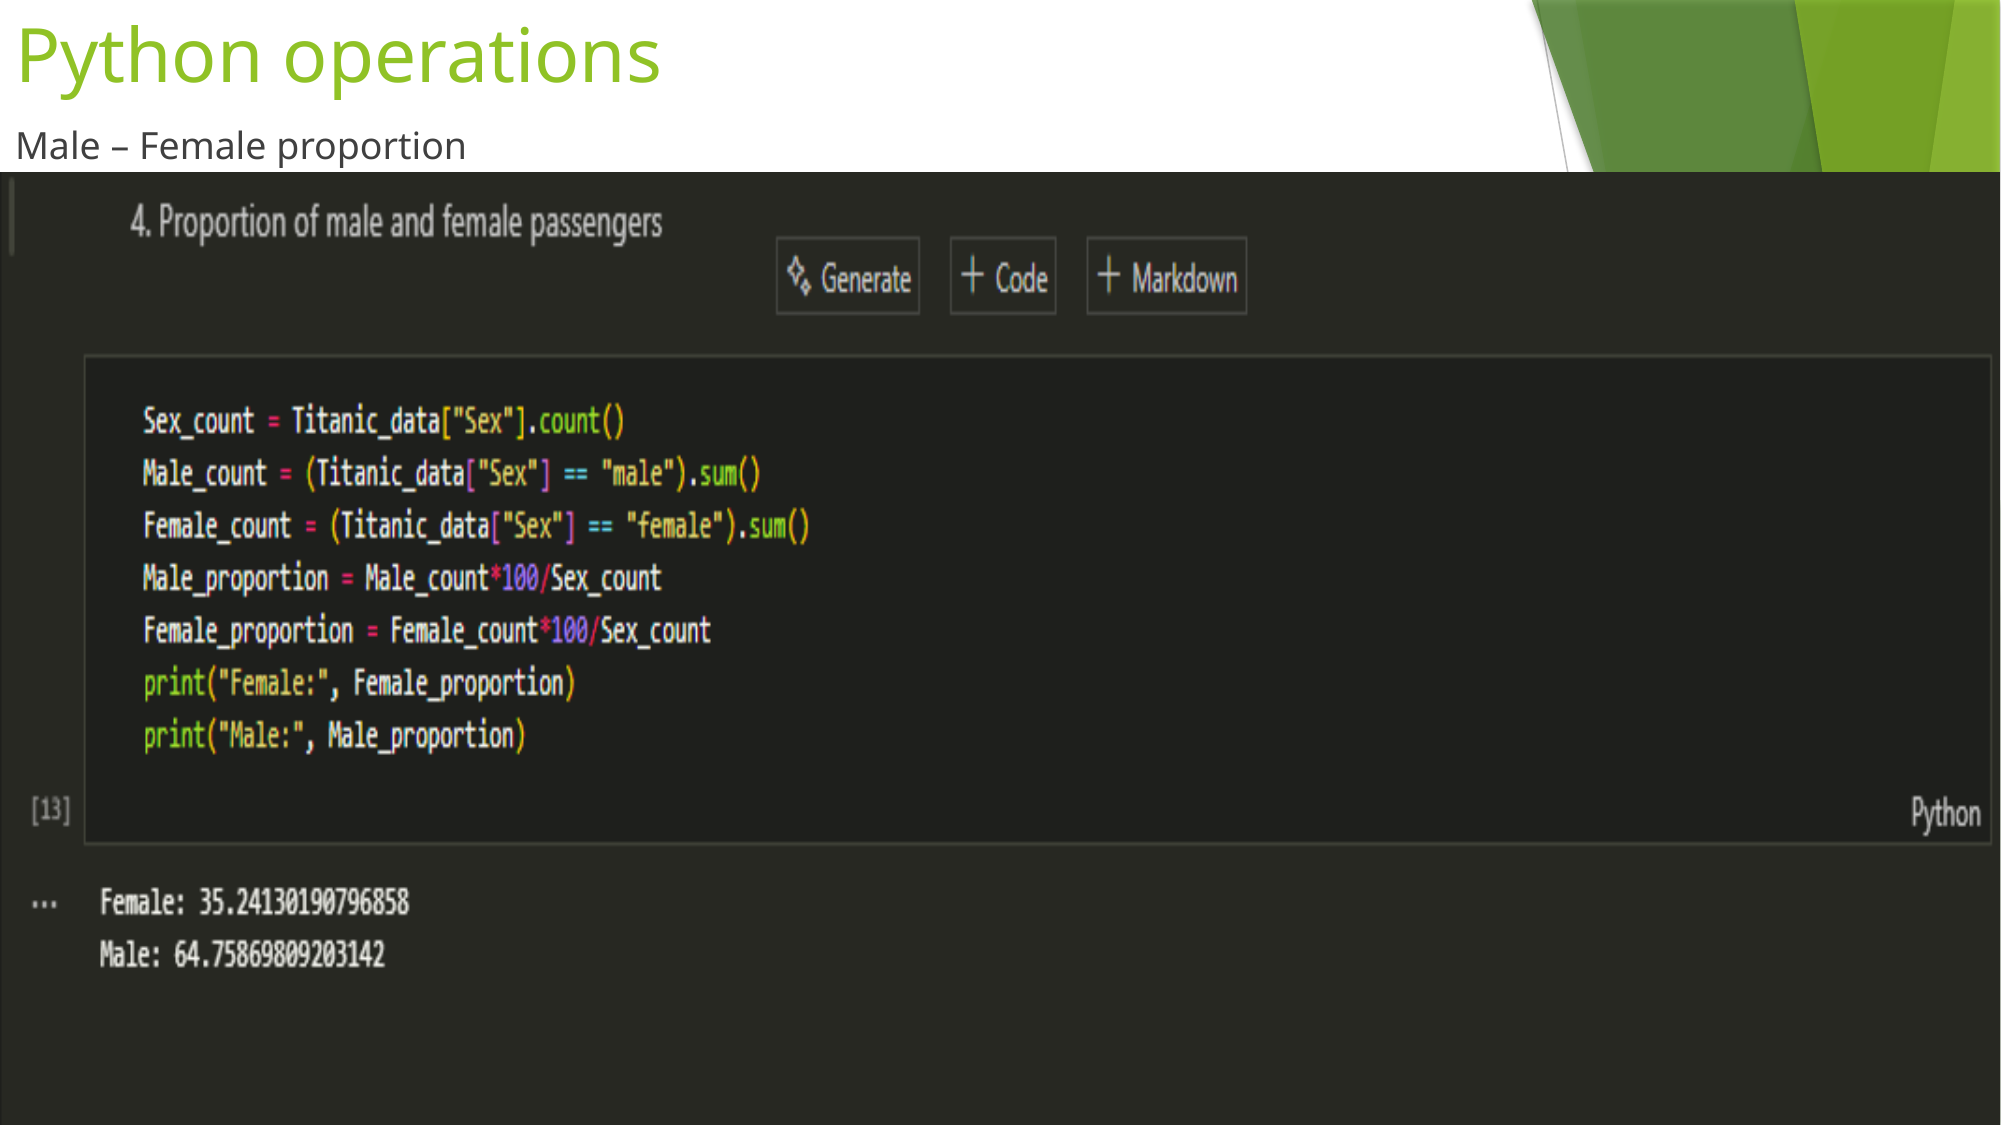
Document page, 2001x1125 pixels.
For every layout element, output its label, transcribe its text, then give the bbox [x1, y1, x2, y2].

title Python operations [0, 0, 2000, 114]
list Male – Female proportion [0, 114, 2000, 171]
picture [0, 171, 2000, 1125]
